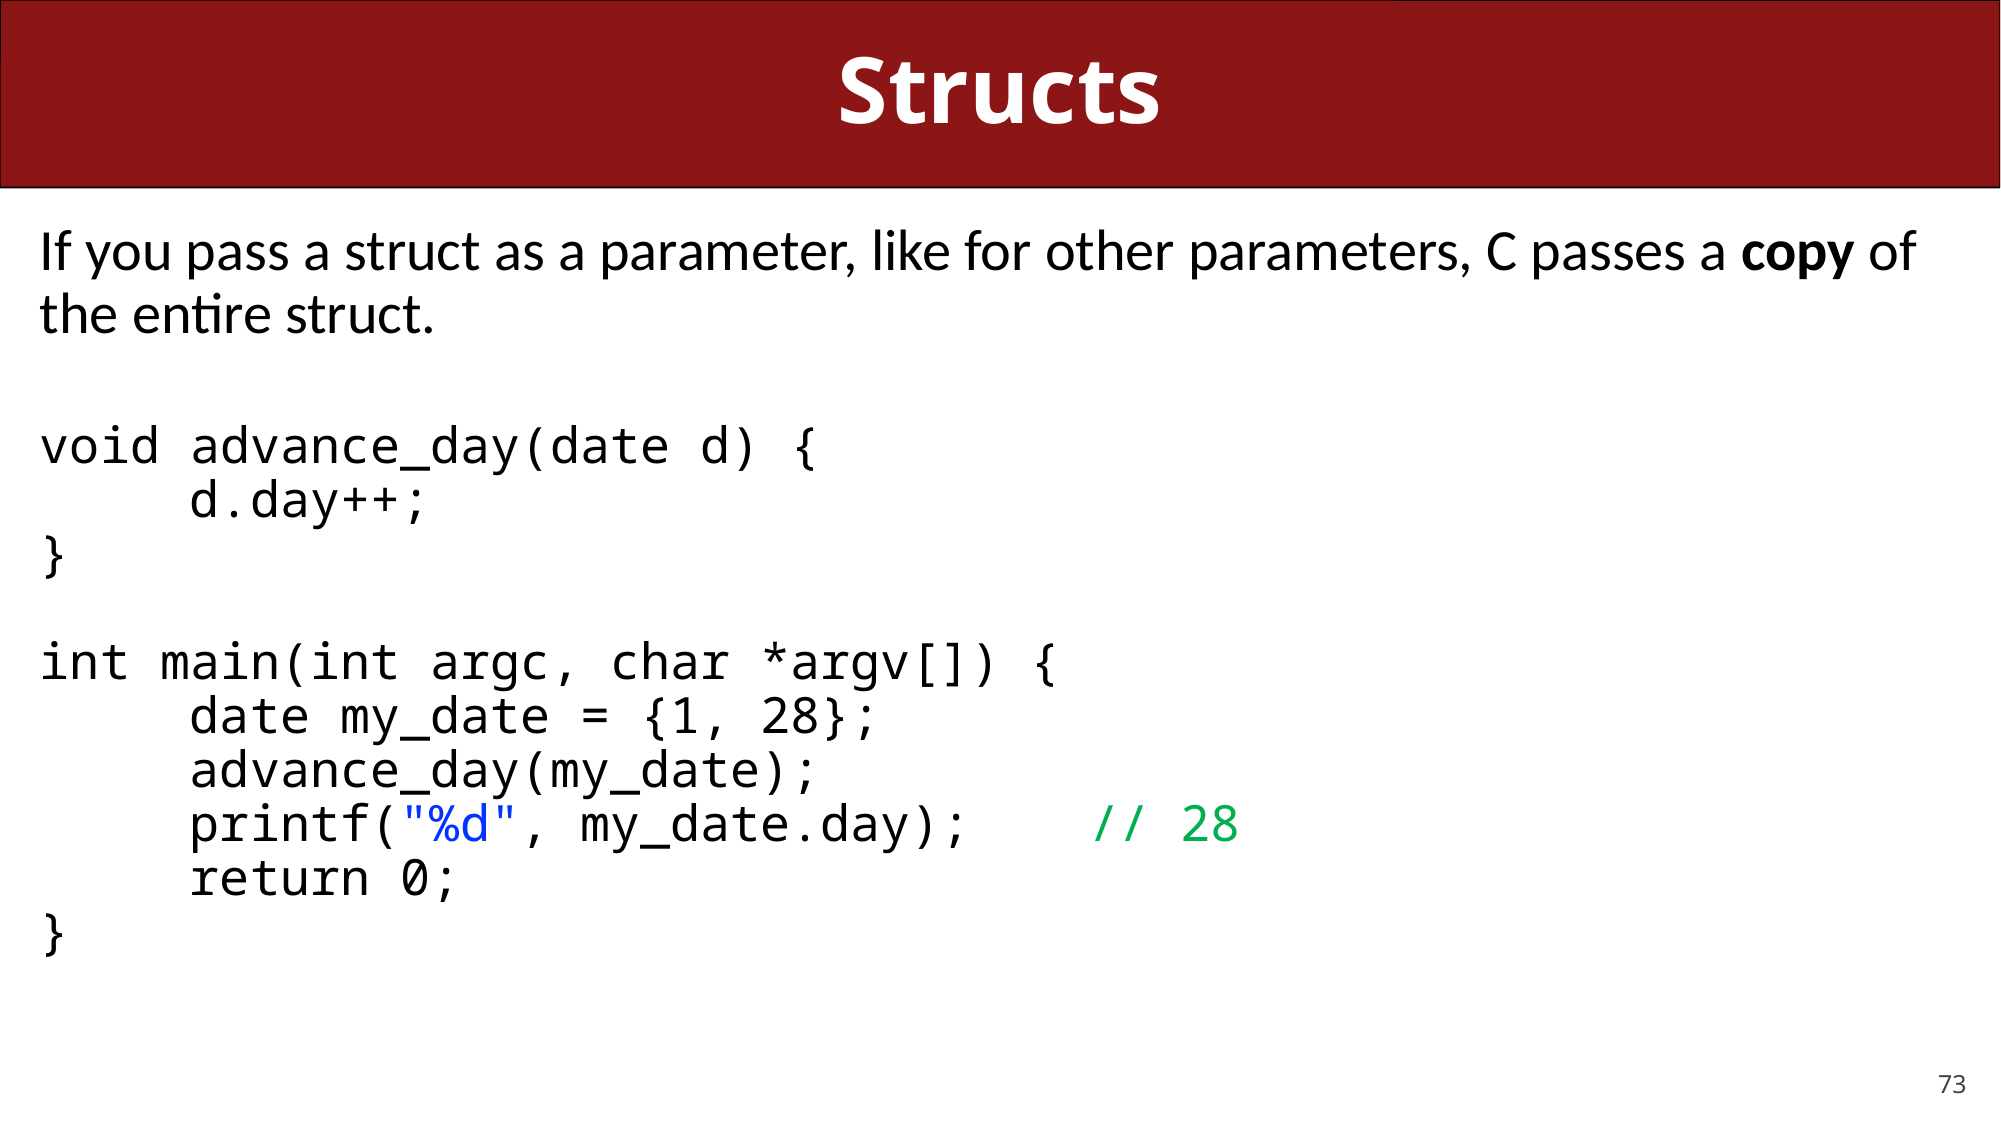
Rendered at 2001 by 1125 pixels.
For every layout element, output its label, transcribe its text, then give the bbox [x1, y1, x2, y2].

list If you pass a struct as a parameter, like for other parameters, C passes a copy of the entire struct. void advance_day(date d) { d.day++; } int main(int argc, char *argv[]) { date my_date = {1, 28}; advance_day(my_date); printf("%d", my_date.day); // 28 return 0; } [24, 212, 1963, 1100]
title Structs [75, 0, 1925, 188]
